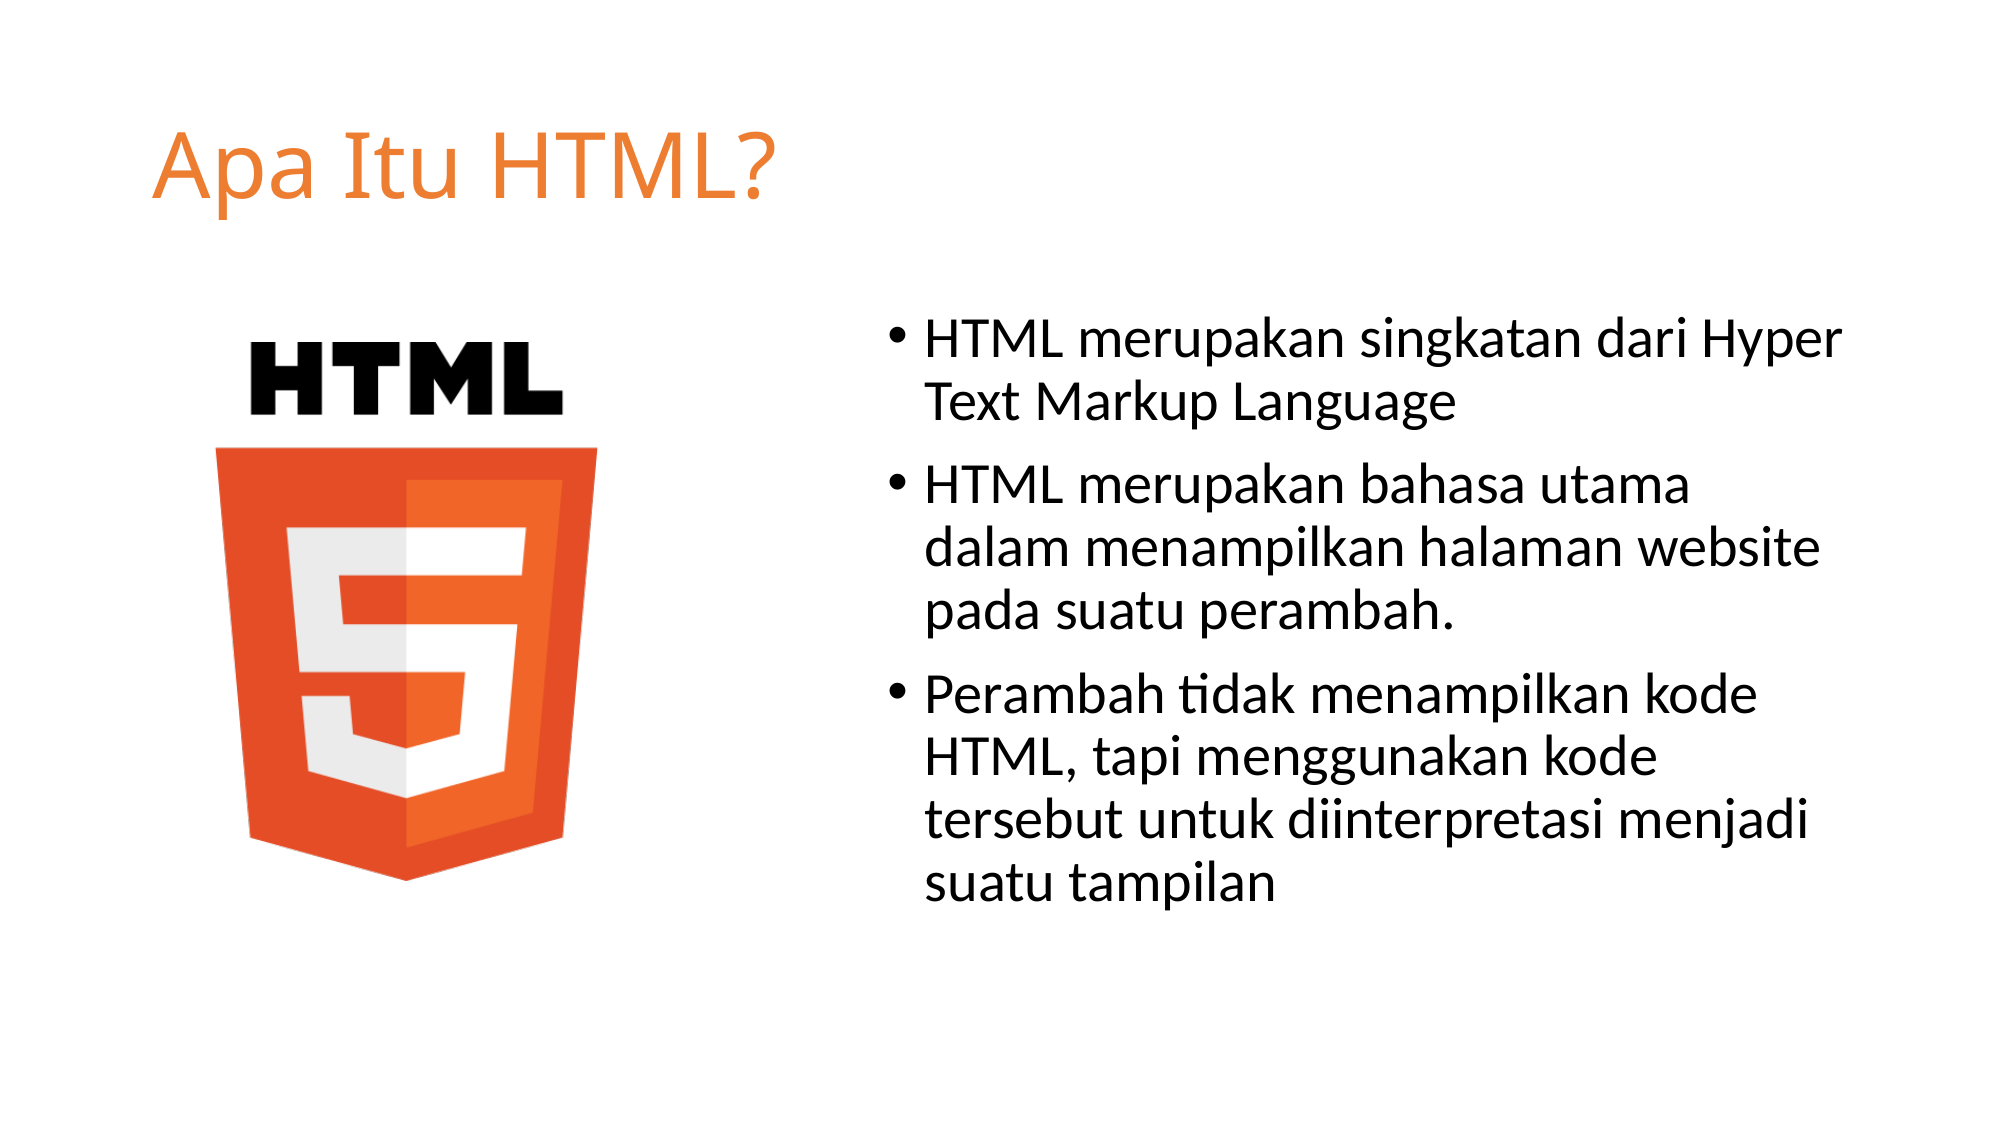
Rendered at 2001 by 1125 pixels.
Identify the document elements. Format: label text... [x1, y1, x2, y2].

picture [137, 342, 676, 881]
title Apa Itu HTML? [137, 59, 1863, 278]
list HTML merupakan singkatan dari Hyper Text Markup Language HTML merupakan bahasa utama dalam menampilkan halaman website pada suatu perambah. Perambah tidak menampilkan kode HTML, tapi menggunakan kode tersebut untuk diinterpretasi menjadi suatu tampilan [872, 299, 1863, 1014]
